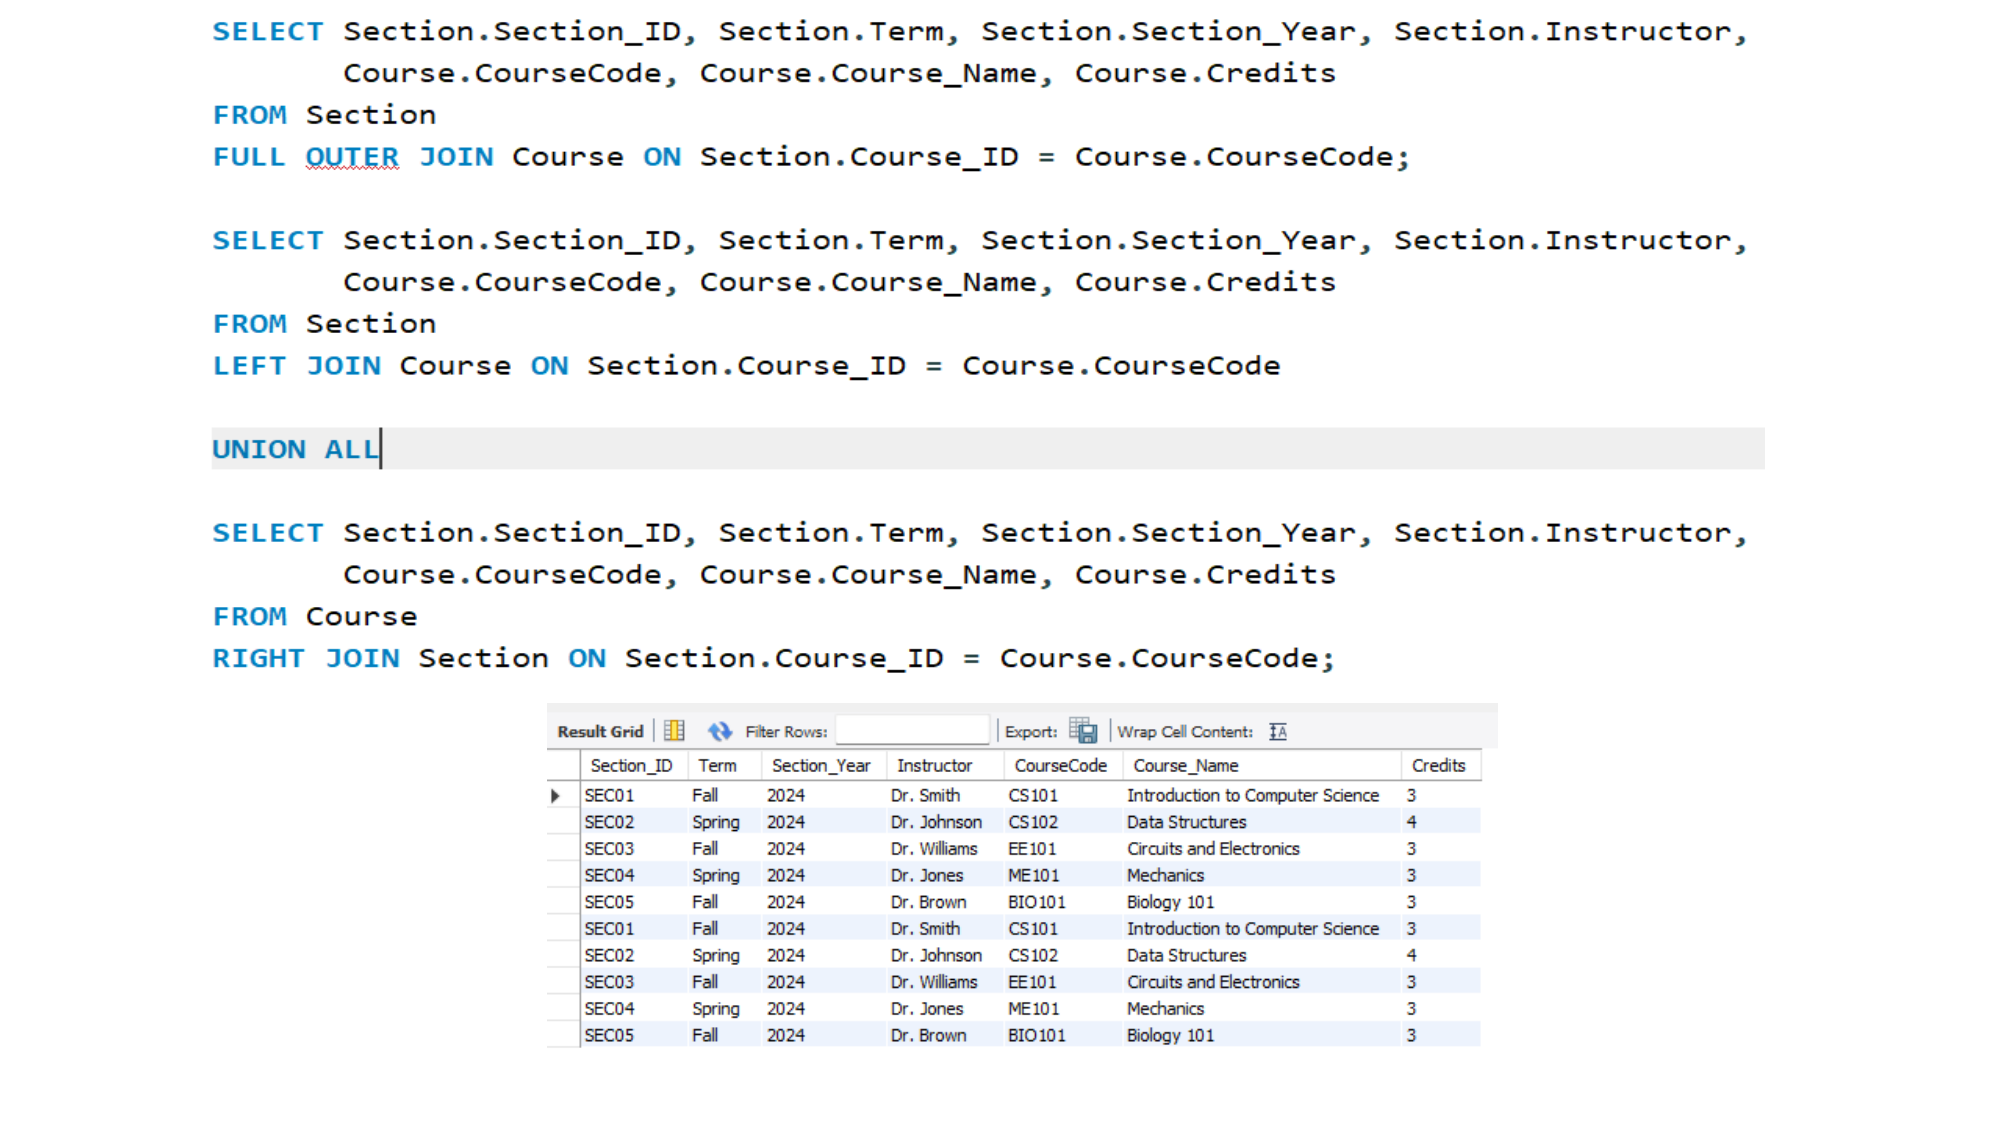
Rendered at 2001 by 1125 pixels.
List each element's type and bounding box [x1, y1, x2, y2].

picture [184, 13, 1765, 691]
picture [547, 703, 1499, 1059]
